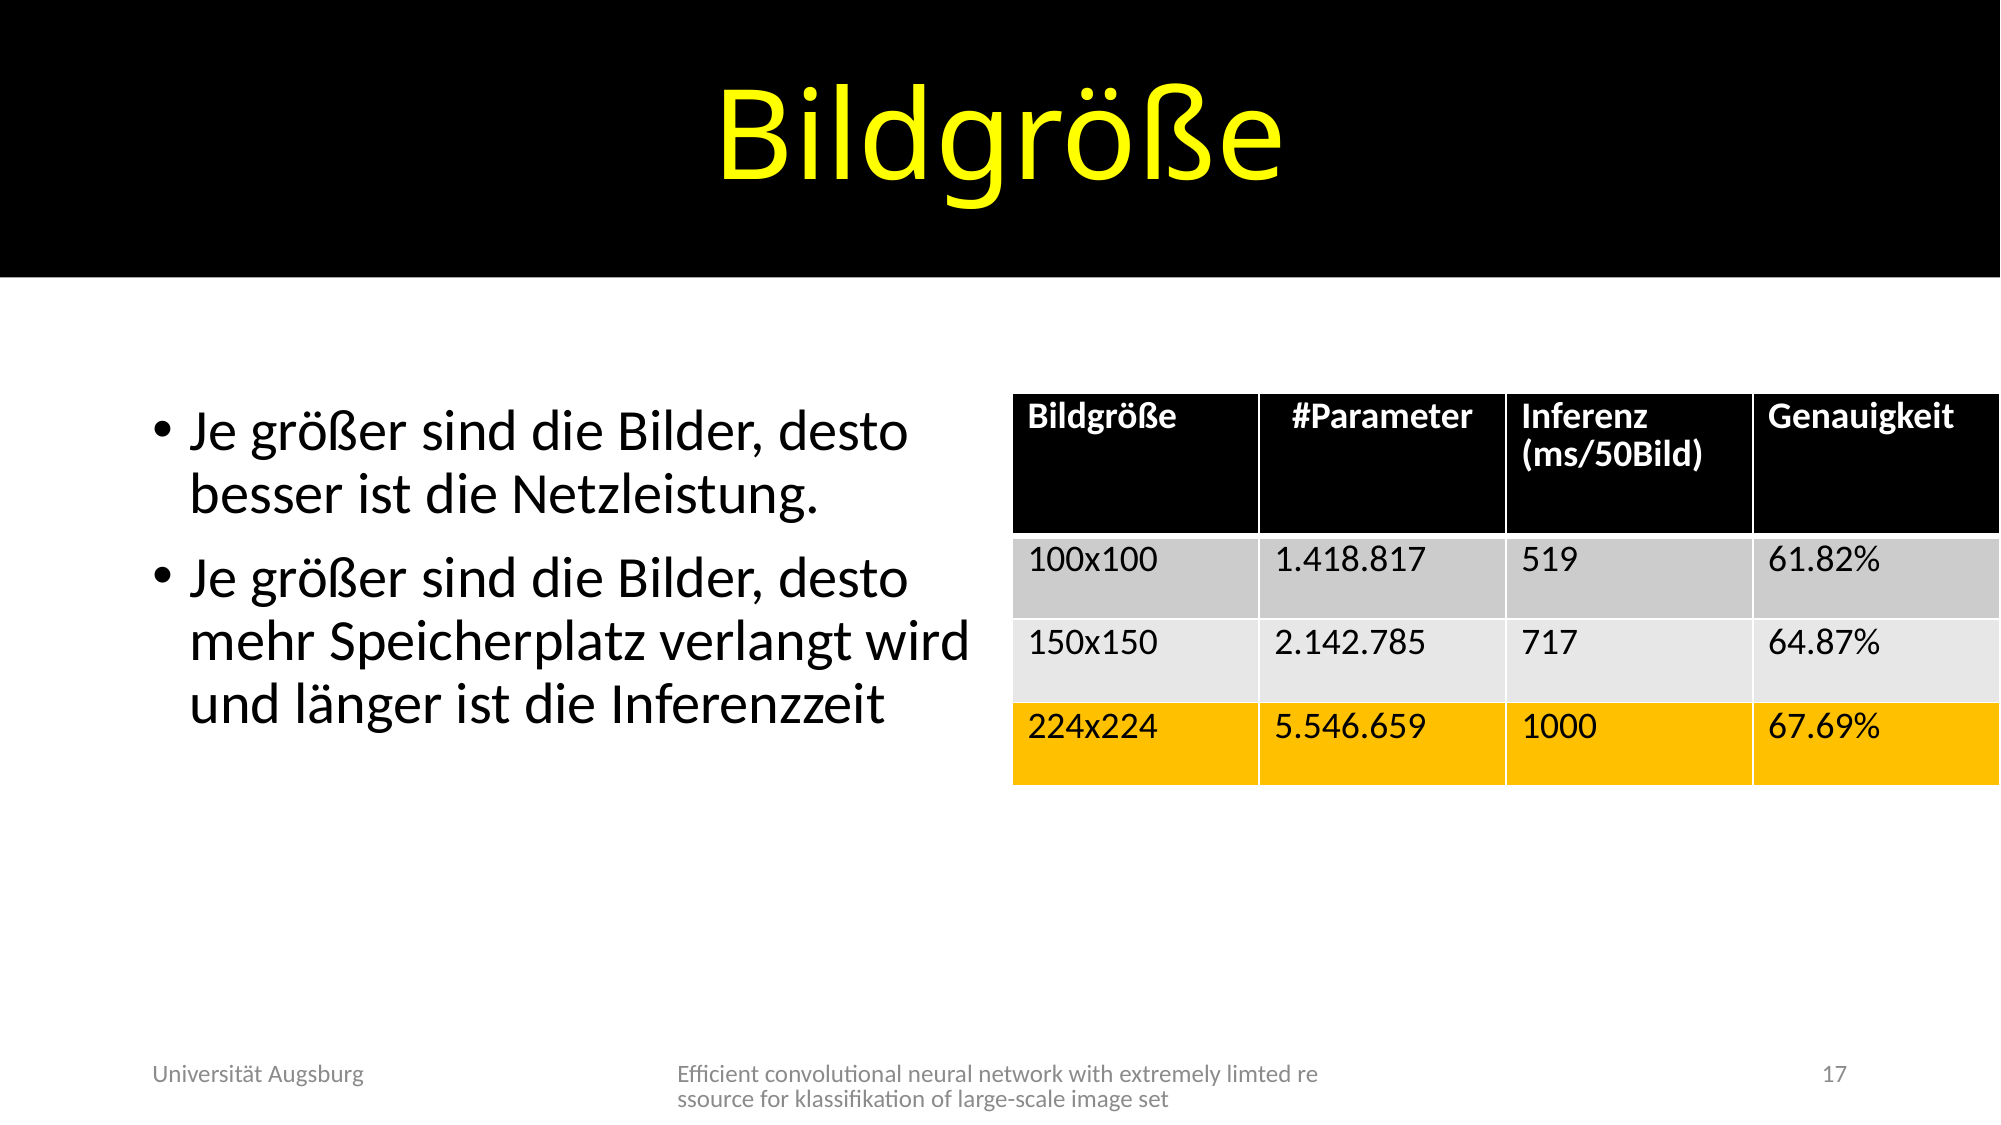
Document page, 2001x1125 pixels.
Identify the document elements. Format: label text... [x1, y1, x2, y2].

table_cell 100x100 [1013, 539, 1258, 618]
table_cell 67.69% [1754, 703, 1999, 785]
footer Efficient convolutional neural network with extremely limted ressource for klassifikation of large-scale image set [662, 1042, 1338, 1103]
table_header Inferenz (ms/50Bild) [1507, 394, 1752, 533]
table_cell 519 [1507, 539, 1752, 618]
table_header Genauigkeit [1754, 394, 1999, 533]
table_cell 5.546.659 [1260, 703, 1505, 785]
table_cell 224x224 [1013, 703, 1258, 785]
slide_number 17 [1412, 1042, 1863, 1103]
slide_number Universität Augsburg [137, 1042, 588, 1103]
table_header #Parameter [1260, 394, 1505, 533]
table_cell 61.82% [1754, 539, 1999, 618]
table_cell 1000 [1507, 703, 1752, 785]
list Je größer sind die Bilder, desto besser ist die Netzleistung. Je größer sind die Bilder, desto mehr Speicherplatz verlangt wird und länger ist die Inferenzzeit [137, 392, 988, 1014]
table_cell 2.142.785 [1260, 620, 1505, 702]
table_cell 150x150 [1013, 620, 1258, 702]
table_header Bildgröße [1013, 394, 1258, 533]
table_cell 64.87% [1754, 620, 1999, 702]
title Bildgröße [0, 0, 2000, 278]
table_cell 717 [1507, 620, 1752, 702]
table_cell 1.418.817 [1260, 539, 1505, 618]
